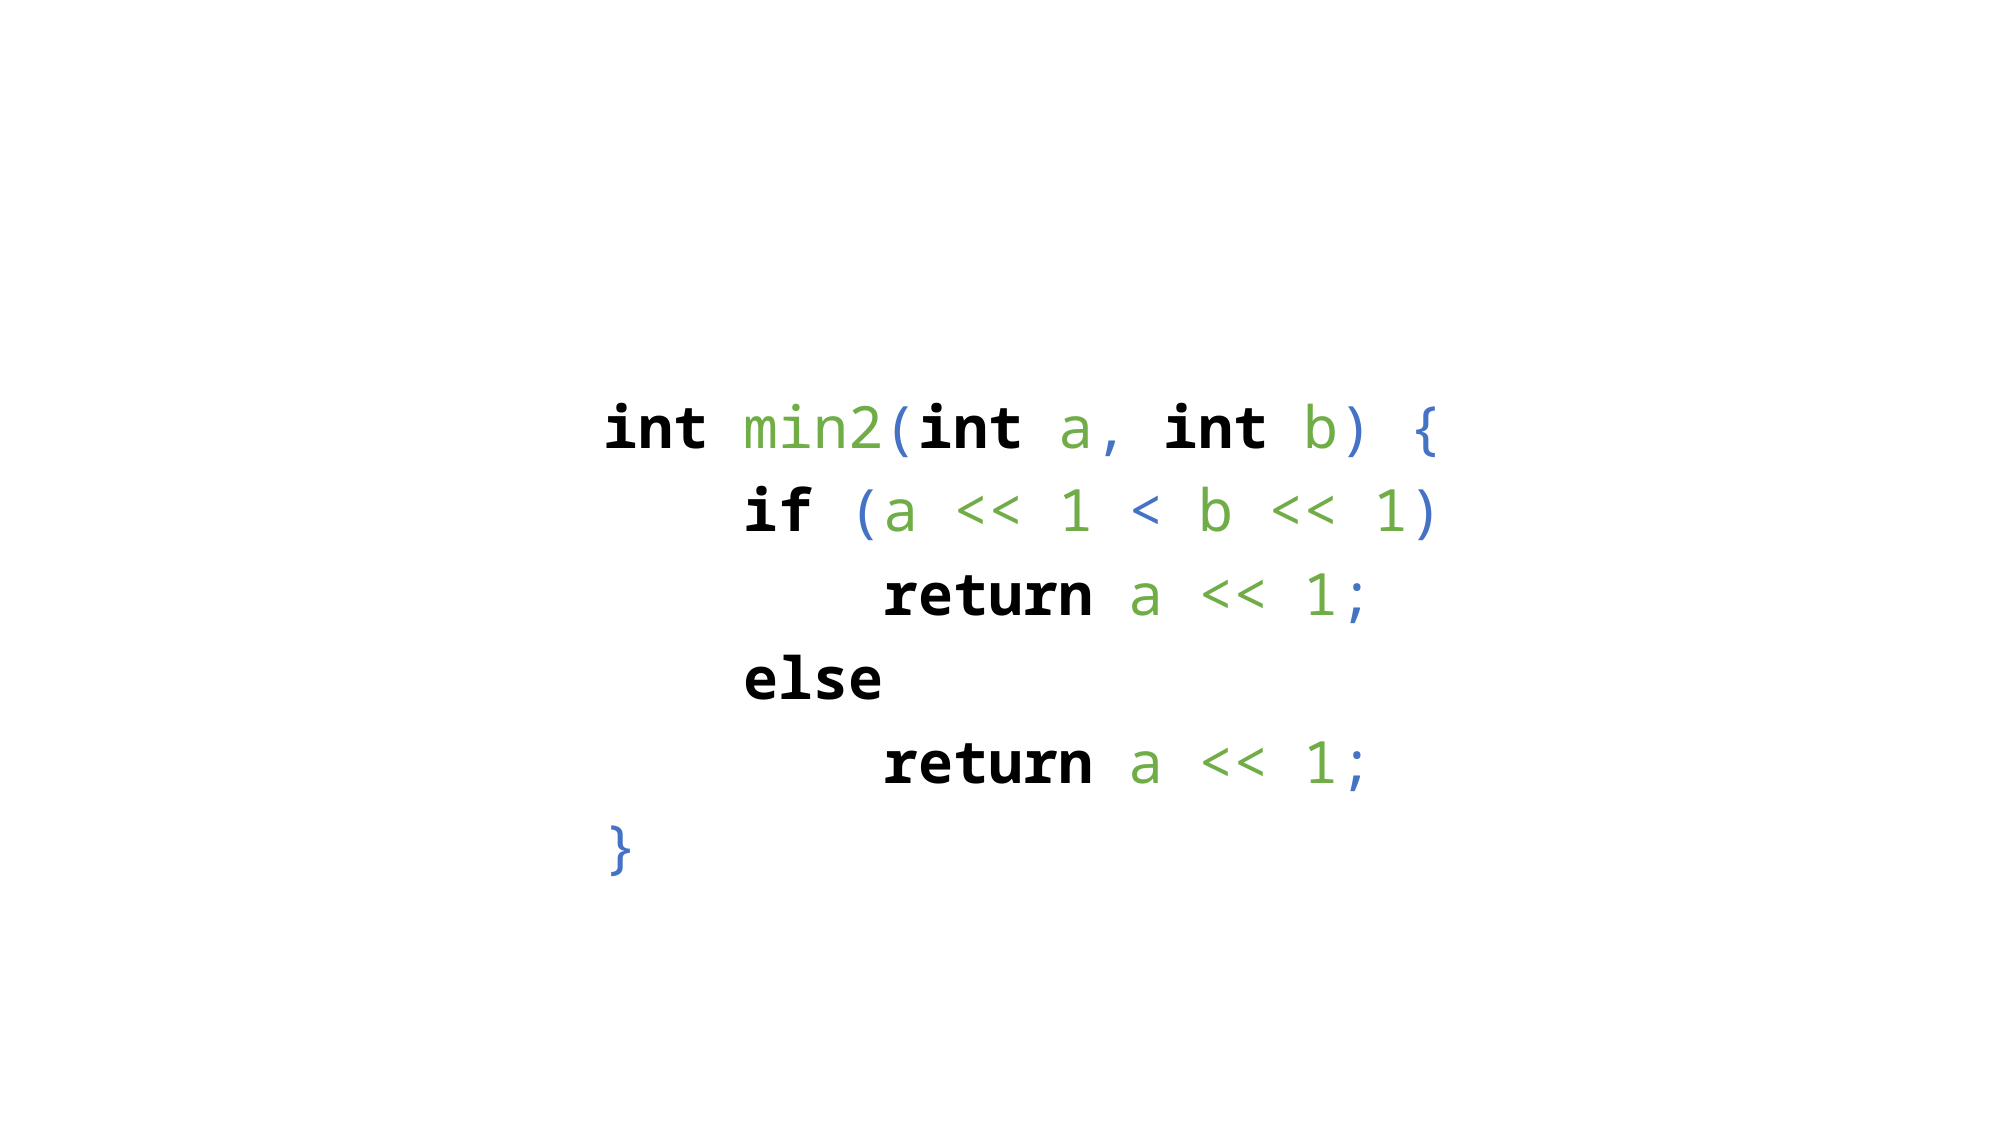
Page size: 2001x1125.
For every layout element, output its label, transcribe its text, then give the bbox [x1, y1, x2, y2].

list int min2(int a, int b) { if (a << 1 < b << 1) return a << 1; else return a << 1; } [588, 299, 1863, 1014]
